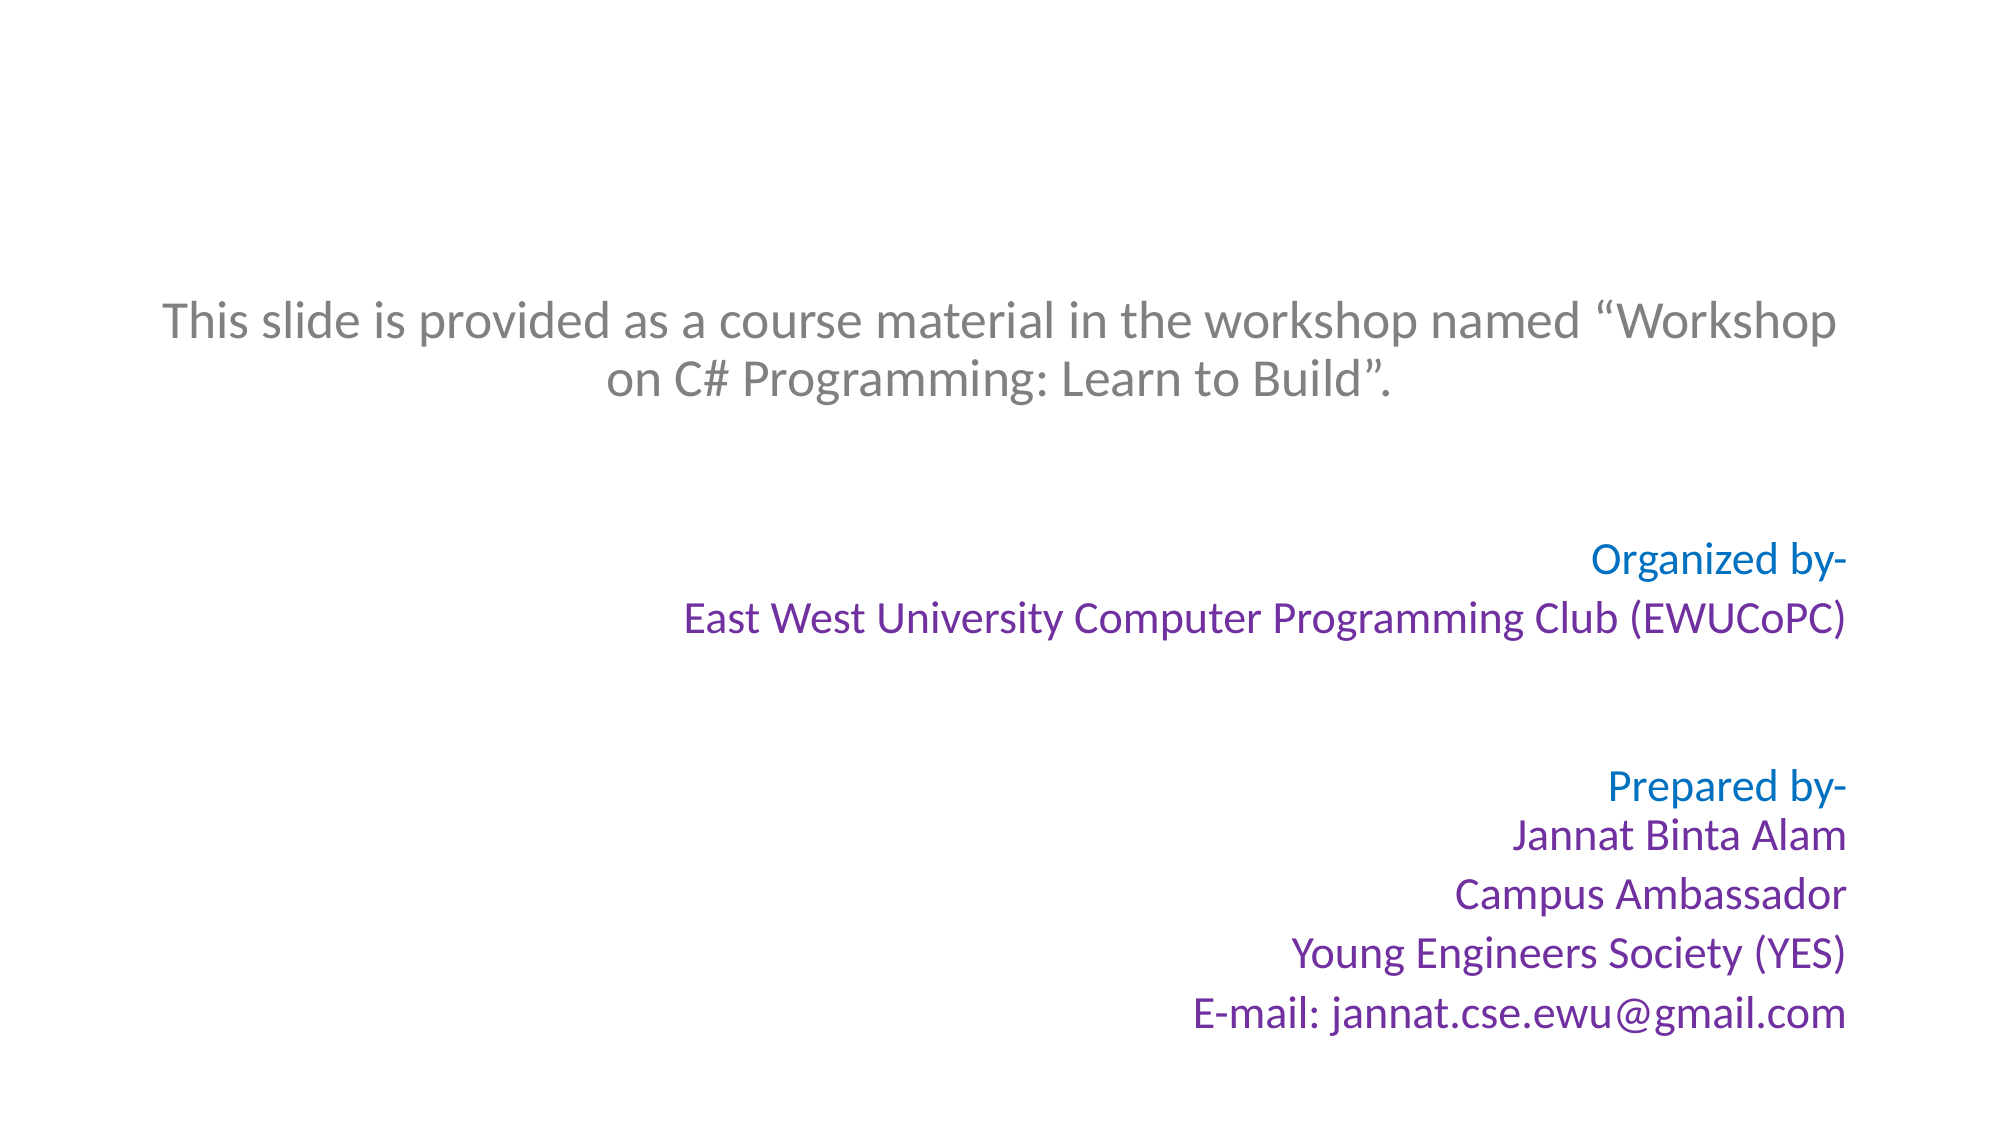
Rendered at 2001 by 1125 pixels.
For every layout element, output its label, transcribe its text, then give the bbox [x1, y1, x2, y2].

list This slide is provided as a course material in the workshop named “Workshop on C# Programming: Learn to Build”. Organized by- East West University Computer Programming Club (EWUCoPC) Prepared by- Jannat Binta Alam Campus Ambassador Young Engineers Society (YES) E-mail: jannat.cse.ewu@gmail.com [137, 47, 1863, 1055]
